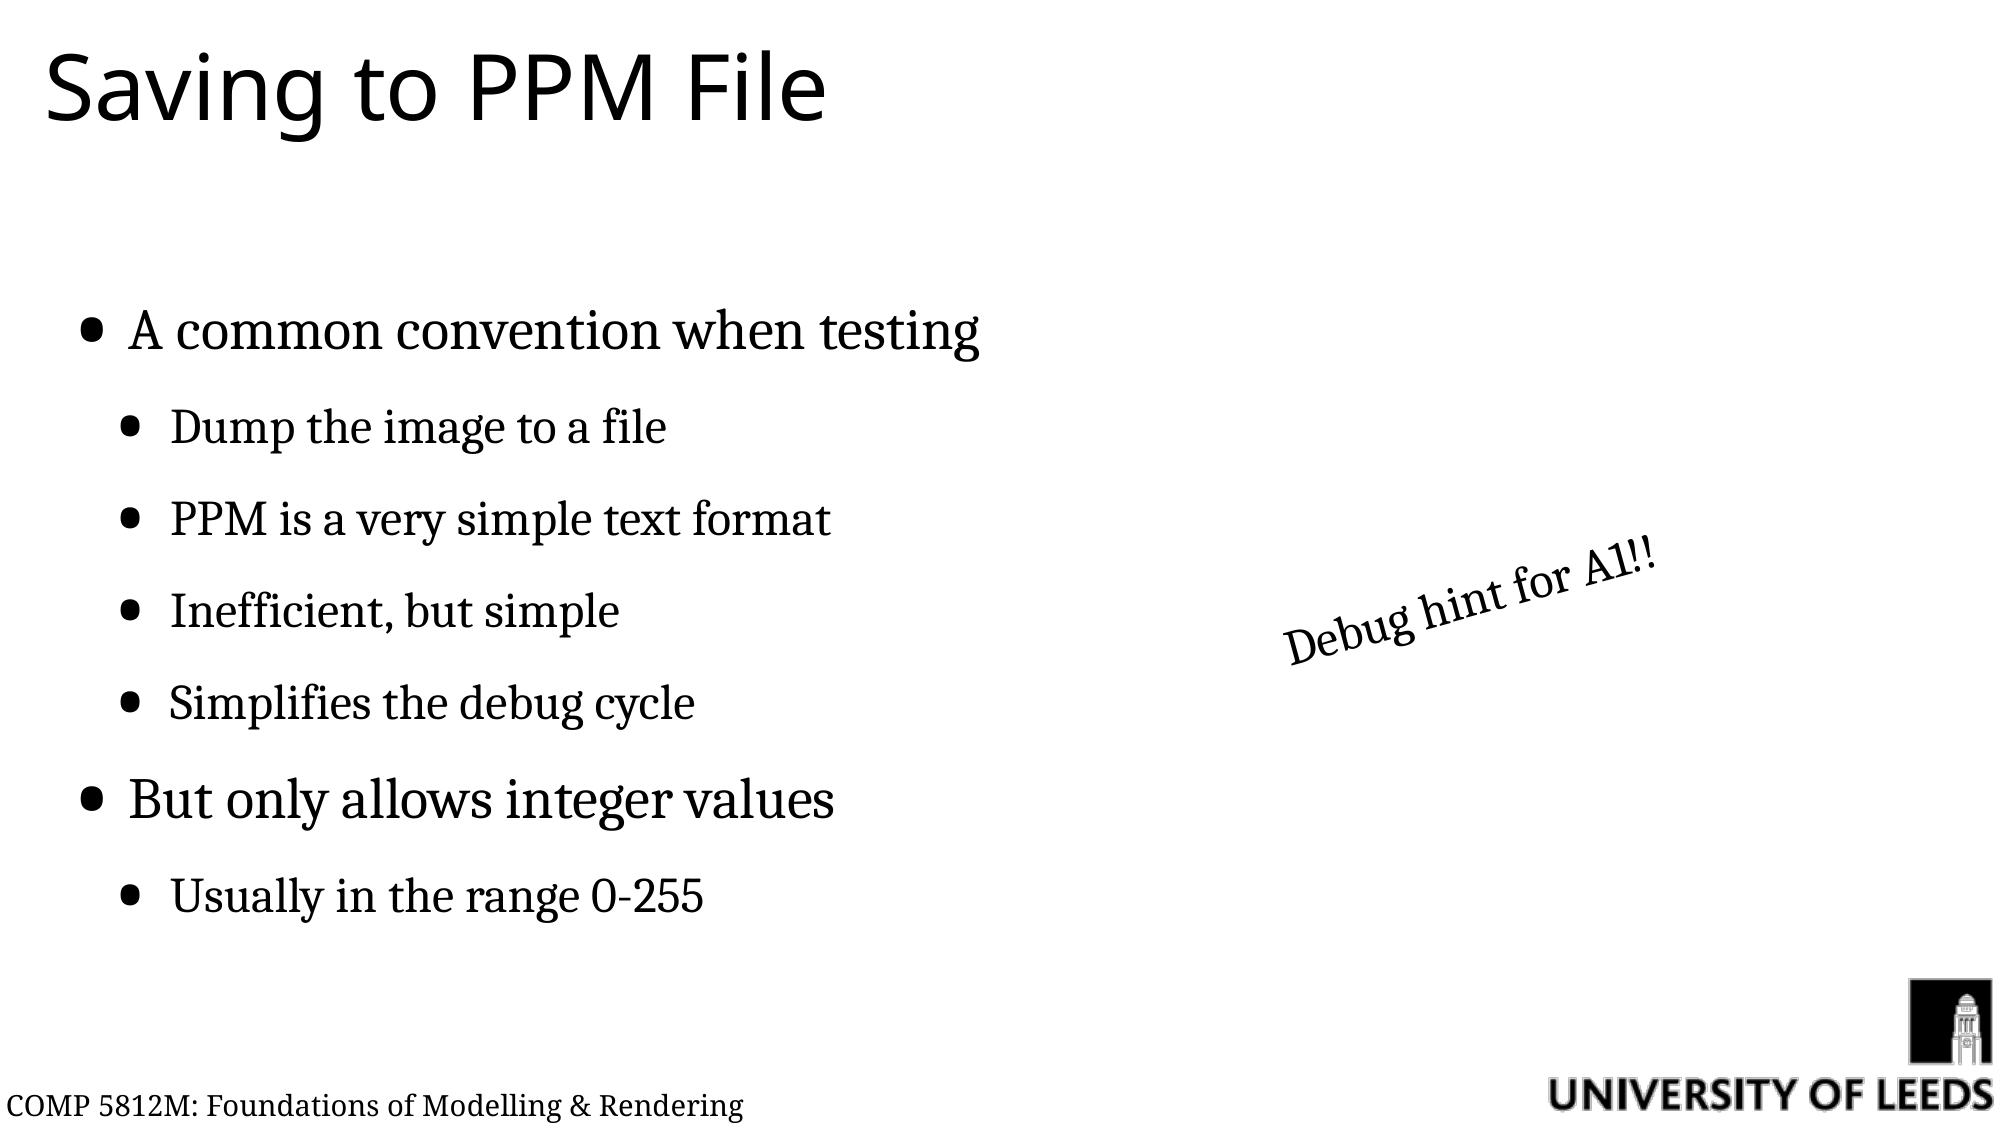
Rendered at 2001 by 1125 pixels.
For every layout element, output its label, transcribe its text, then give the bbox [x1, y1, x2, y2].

picture [1543, 930, 2000, 1125]
list A common convention when testing Dump the image to a file PPM is a very simple text format Inefficient, but simple Simplifies the debug cycle But only allows integer values Usually in the range 0-255 [29, 174, 1971, 1049]
text_box Debug hint for A1!! [1260, 493, 1725, 688]
title Saving to PPM File [29, 7, 1971, 174]
